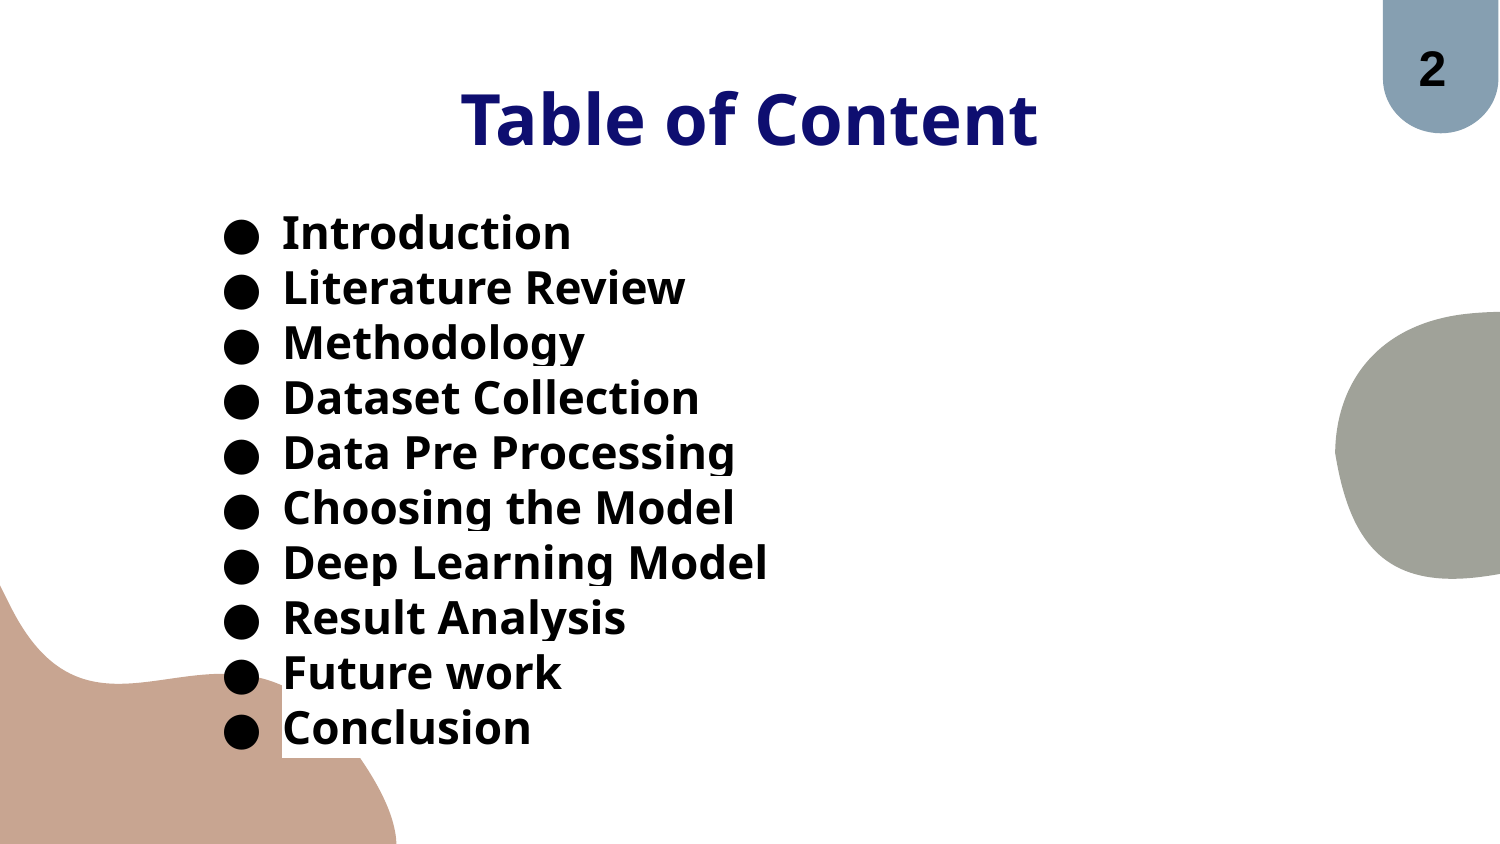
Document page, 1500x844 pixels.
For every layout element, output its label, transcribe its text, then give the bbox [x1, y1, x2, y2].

text_box [702, 400, 761, 468]
list Introduction Literature Review Methodology Dataset Collection Data Pre Processing Choosing the Model Deep Learning Model Result Analysis Future work Conclusion [116, 189, 1383, 778]
text_box 2 [1382, 0, 1499, 134]
title Table of Content [116, 85, 1383, 175]
